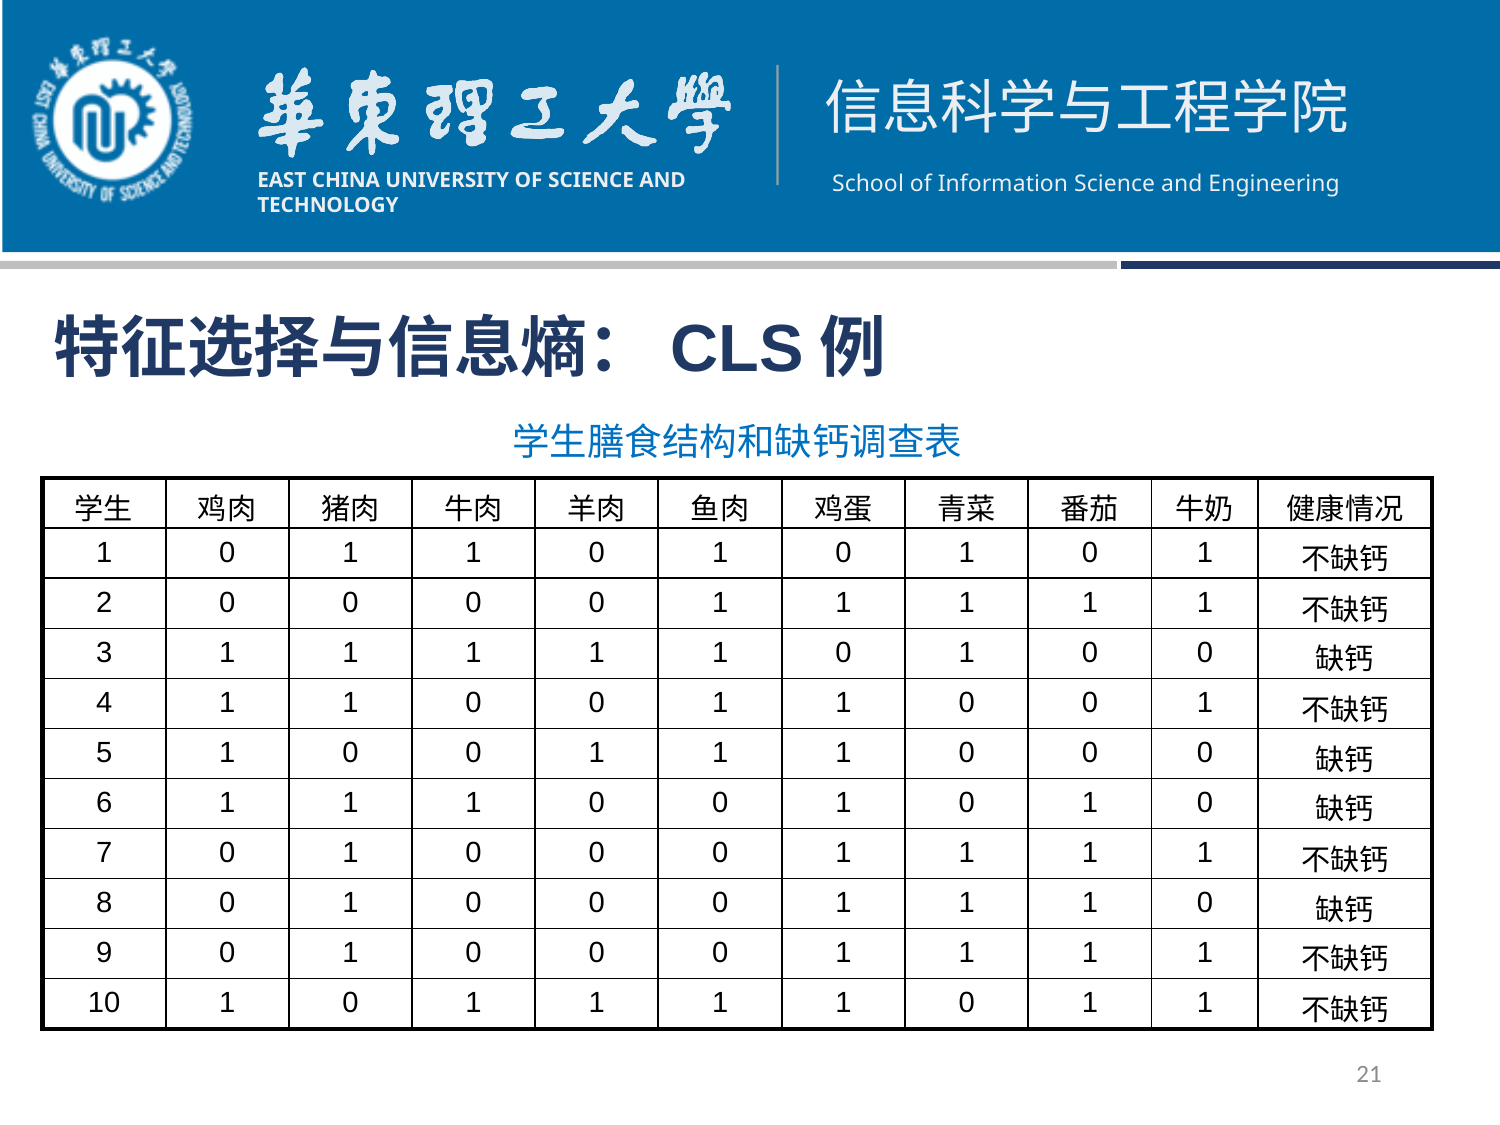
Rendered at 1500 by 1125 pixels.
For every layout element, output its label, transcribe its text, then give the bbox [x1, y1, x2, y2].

table_cell 1 [1029, 579, 1151, 628]
table_cell 1 [783, 579, 904, 628]
table_cell 1 [659, 979, 781, 1027]
table_cell 10 [45, 979, 165, 1027]
table_cell 0 [659, 929, 781, 978]
table_cell 0 [536, 879, 657, 928]
table_header 猪肉 [290, 480, 411, 527]
table_cell 1 [783, 829, 904, 878]
table_cell 0 [413, 829, 534, 878]
table_cell 0 [413, 579, 534, 628]
table_cell 1 [1029, 929, 1151, 978]
table_cell 1 [906, 829, 1027, 878]
table_cell 1 [783, 879, 904, 928]
table_cell 1 [906, 529, 1027, 577]
table_cell 1 [783, 929, 904, 978]
table_cell 1 [1152, 829, 1257, 878]
table_cell 不缺钙 [1259, 829, 1430, 878]
table_cell 0 [536, 529, 657, 577]
table_header 番茄 [1029, 480, 1151, 527]
table_cell 1 [413, 629, 534, 678]
table_cell 1 [1029, 979, 1151, 1027]
table_cell 0 [167, 529, 288, 577]
table_cell 0 [906, 979, 1027, 1027]
table_cell 1 [290, 529, 411, 577]
table_cell 3 [45, 629, 165, 678]
table_cell 7 [45, 829, 165, 878]
text_box 学生膳食结构和缺钙调查表 [497, 432, 978, 471]
table_cell 0 [536, 679, 657, 728]
table_cell 0 [413, 879, 534, 928]
table_cell 1 [536, 979, 657, 1027]
table_cell 1 [413, 529, 534, 577]
table_cell 0 [1152, 779, 1257, 828]
table_cell 不缺钙 [1259, 529, 1430, 577]
table_cell 0 [906, 729, 1027, 778]
table_cell 0 [290, 729, 411, 778]
table_cell 1 [1029, 779, 1151, 828]
table_cell 1 [1029, 829, 1151, 878]
table_cell 0 [536, 829, 657, 878]
table_cell 0 [536, 929, 657, 978]
table_header 青菜 [906, 480, 1027, 527]
table_cell 8 [45, 879, 165, 928]
table_cell 1 [906, 929, 1027, 978]
table_cell 0 [1152, 879, 1257, 928]
table_cell 0 [906, 779, 1027, 828]
table_cell 1 [906, 579, 1027, 628]
table_header 鸡肉 [167, 480, 288, 527]
table_cell 0 [290, 979, 411, 1027]
table_cell 1 [906, 629, 1027, 678]
table_cell 1 [906, 879, 1027, 928]
table_cell 0 [167, 879, 288, 928]
table_cell 0 [536, 779, 657, 828]
table_cell 2 [45, 579, 165, 628]
table_cell 缺钙 [1259, 629, 1430, 678]
table_cell 0 [906, 679, 1027, 728]
text_box 特征选择与信息熵：CLS例 [42, 267, 1337, 432]
table_cell 0 [413, 729, 534, 778]
table_header 牛肉 [413, 480, 534, 527]
table_cell 1 [167, 979, 288, 1027]
table_cell 0 [783, 529, 904, 577]
table_cell 9 [45, 929, 165, 978]
table_header 鱼肉 [659, 480, 781, 527]
table_cell 1 [167, 629, 288, 678]
table_cell 0 [1029, 529, 1151, 577]
table_cell 1 [167, 679, 288, 728]
table_cell 1 [290, 629, 411, 678]
table_cell 5 [45, 729, 165, 778]
table_cell 1 [1152, 679, 1257, 728]
table_cell 1 [783, 779, 904, 828]
table_cell 0 [659, 879, 781, 928]
table_cell 0 [413, 679, 534, 728]
table_cell 1 [783, 979, 904, 1027]
table_cell 1 [45, 529, 165, 577]
table_cell 0 [659, 779, 781, 828]
table_cell 1 [659, 679, 781, 728]
table_cell 0 [167, 829, 288, 878]
table_cell 1 [290, 929, 411, 978]
table_cell 0 [536, 579, 657, 628]
table_cell 1 [659, 629, 781, 678]
table_cell 1 [536, 729, 657, 778]
slide_number 21 [1059, 1042, 1397, 1103]
table_cell 0 [1029, 629, 1151, 678]
table_cell 1 [783, 729, 904, 778]
table_cell 1 [1152, 979, 1257, 1027]
table_header 牛奶 [1152, 480, 1257, 527]
table_cell 缺钙 [1259, 729, 1430, 778]
table_cell 1 [1029, 879, 1151, 928]
table_cell 0 [167, 929, 288, 978]
table_header 学生 [45, 480, 165, 527]
table_cell 0 [1029, 679, 1151, 728]
table_cell 1 [659, 529, 781, 577]
table_cell 不缺钙 [1259, 929, 1430, 978]
table_cell 1 [659, 729, 781, 778]
table_header 鸡蛋 [783, 480, 904, 527]
table_cell 1 [1152, 579, 1257, 628]
table_cell 1 [783, 679, 904, 728]
table_cell 0 [290, 579, 411, 628]
table_cell 1 [536, 629, 657, 678]
table_cell 1 [413, 979, 534, 1027]
table_cell 1 [290, 679, 411, 728]
table_cell 不缺钙 [1259, 679, 1430, 728]
table_cell 1 [1152, 929, 1257, 978]
table_cell 4 [45, 679, 165, 728]
table_cell 1 [290, 829, 411, 878]
table_cell 缺钙 [1259, 779, 1430, 828]
table_cell 0 [659, 829, 781, 878]
table_cell 1 [1152, 529, 1257, 577]
table_cell 0 [1152, 629, 1257, 678]
table_cell 不缺钙 [1259, 579, 1430, 628]
table_cell 0 [167, 579, 288, 628]
table_cell 1 [167, 779, 288, 828]
table_cell 1 [290, 779, 411, 828]
table_header 健康情况 [1259, 480, 1430, 527]
table_cell 0 [1029, 729, 1151, 778]
table_cell 不缺钙 [1259, 979, 1430, 1027]
table_cell 1 [167, 729, 288, 778]
table_cell 1 [290, 879, 411, 928]
table_cell 1 [413, 779, 534, 828]
table_cell 缺钙 [1259, 879, 1430, 928]
picture [22, 32, 202, 214]
table_cell 0 [1152, 729, 1257, 778]
table_header 羊肉 [536, 480, 657, 527]
table_cell 0 [783, 629, 904, 678]
table_cell 6 [45, 779, 165, 828]
table_cell 1 [659, 579, 781, 628]
table_cell 0 [413, 929, 534, 978]
